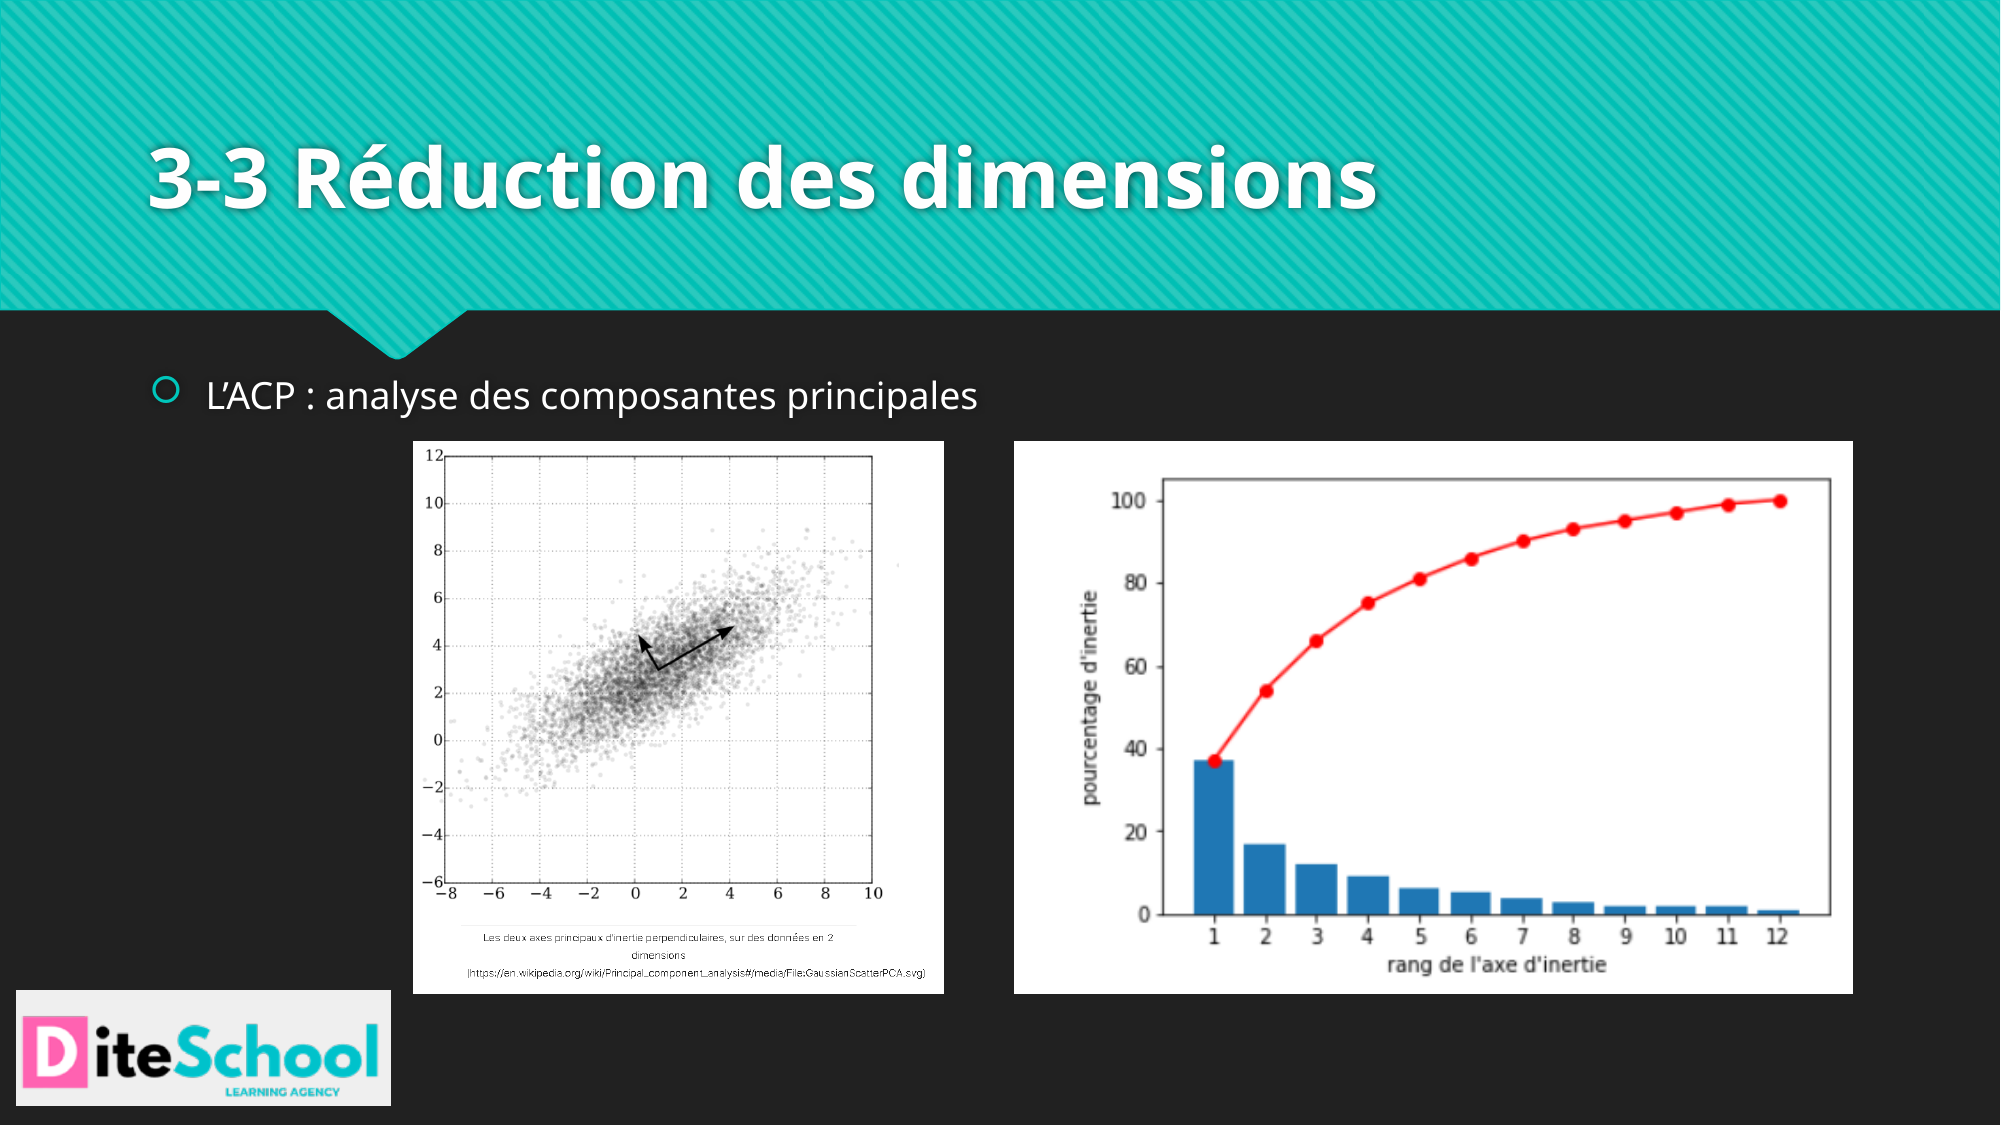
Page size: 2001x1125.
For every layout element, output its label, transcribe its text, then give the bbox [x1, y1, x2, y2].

picture [1014, 441, 1854, 994]
list L’ACP : analyse des composantes principales [134, 364, 1896, 962]
title 3-3 Réduction des dimensions [132, 73, 1868, 233]
picture [16, 990, 391, 1106]
picture [412, 441, 944, 994]
